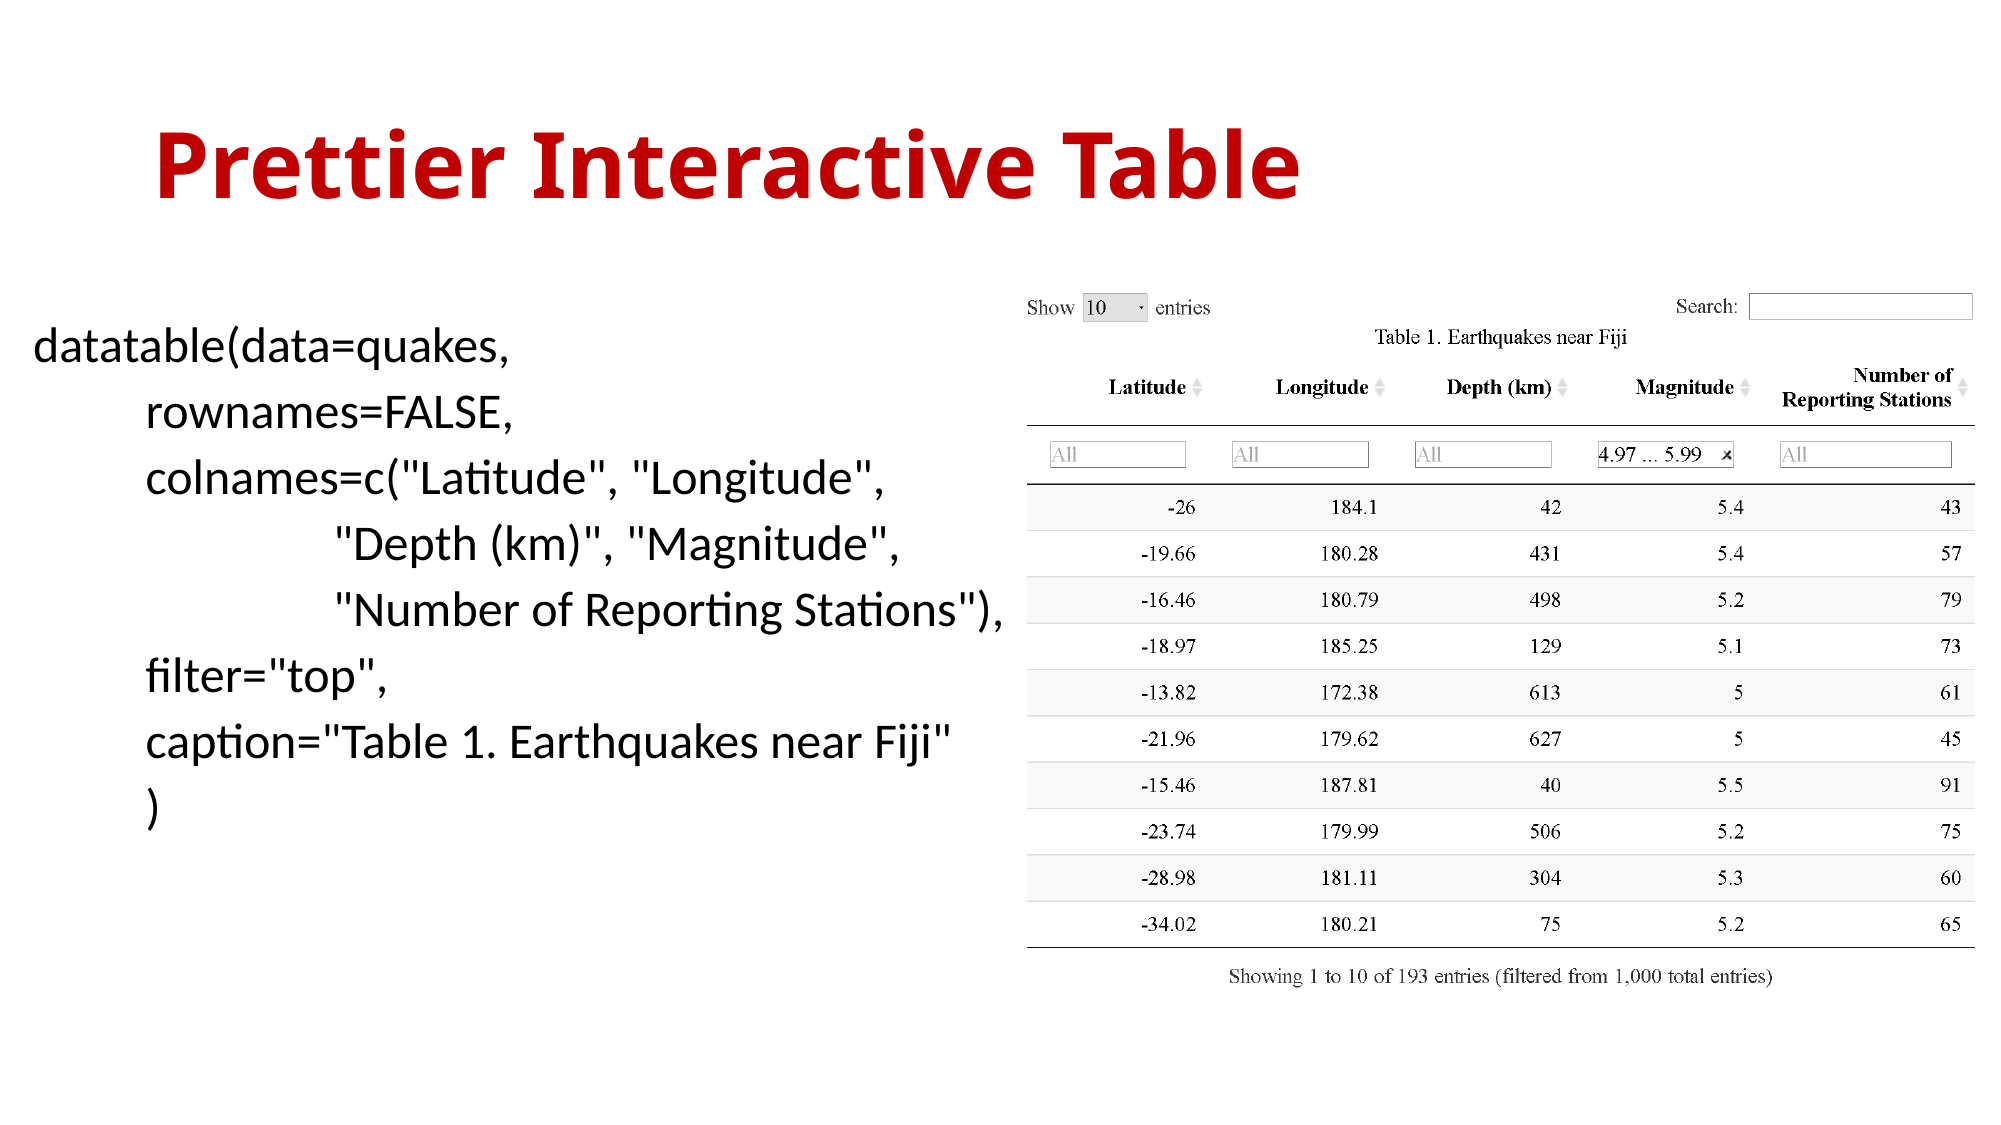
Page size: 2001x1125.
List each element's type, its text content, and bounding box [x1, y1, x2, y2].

list datatable(data=quakes, rownames=FALSE, colnames=c("Latitude", "Longitude", "Depth (km)", "Magnitude", "Number of Reporting Stations"), filter="top", caption="Table 1. Earthquakes near Fiji" ) [18, 299, 1032, 1014]
picture [1015, 276, 1986, 991]
title Prettier Interactive Table [137, 59, 1863, 278]
